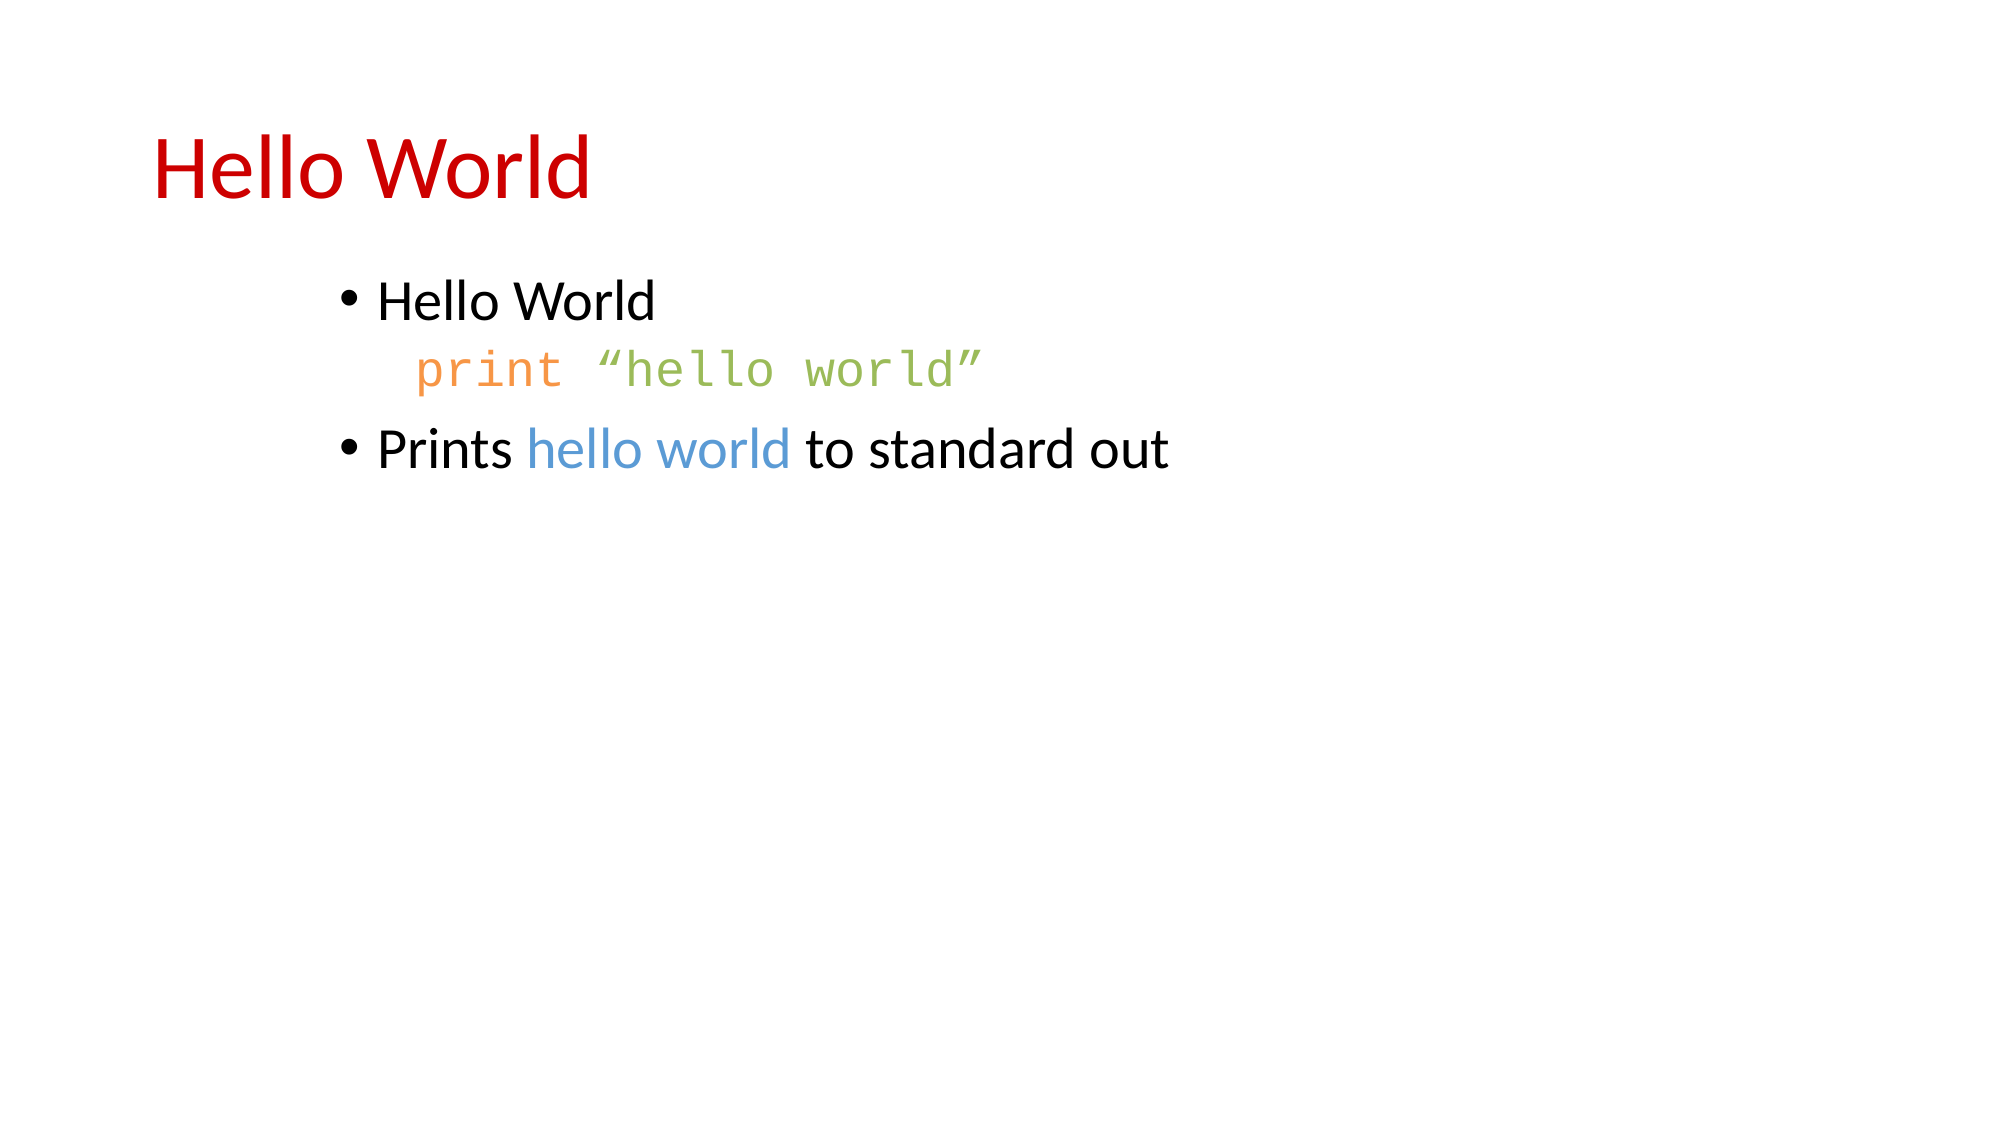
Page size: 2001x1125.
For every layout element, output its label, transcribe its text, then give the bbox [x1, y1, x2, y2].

list Hello World print “hello world” Prints hello world to standard out [324, 262, 1457, 1005]
title Hello World [137, 59, 1863, 278]
